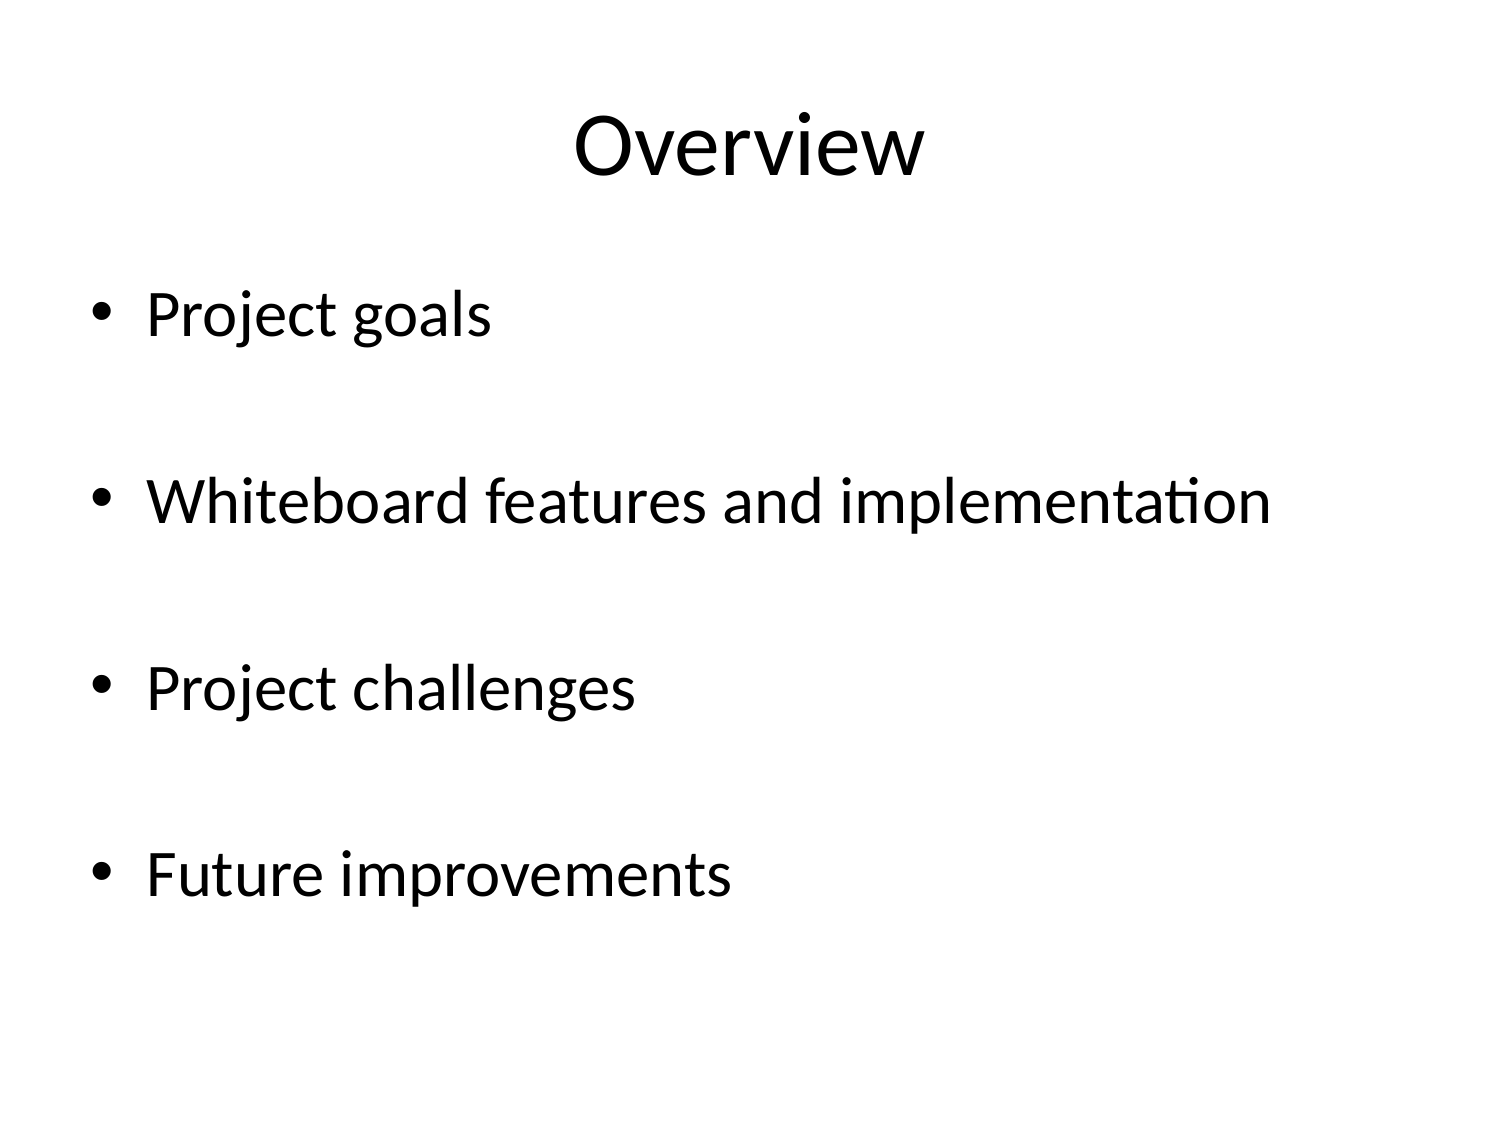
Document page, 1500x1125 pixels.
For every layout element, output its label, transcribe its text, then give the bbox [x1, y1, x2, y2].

list Project goals Whiteboard features and implementation Project challenges Future improvements [75, 262, 1425, 1005]
title Overview [75, 45, 1425, 233]
